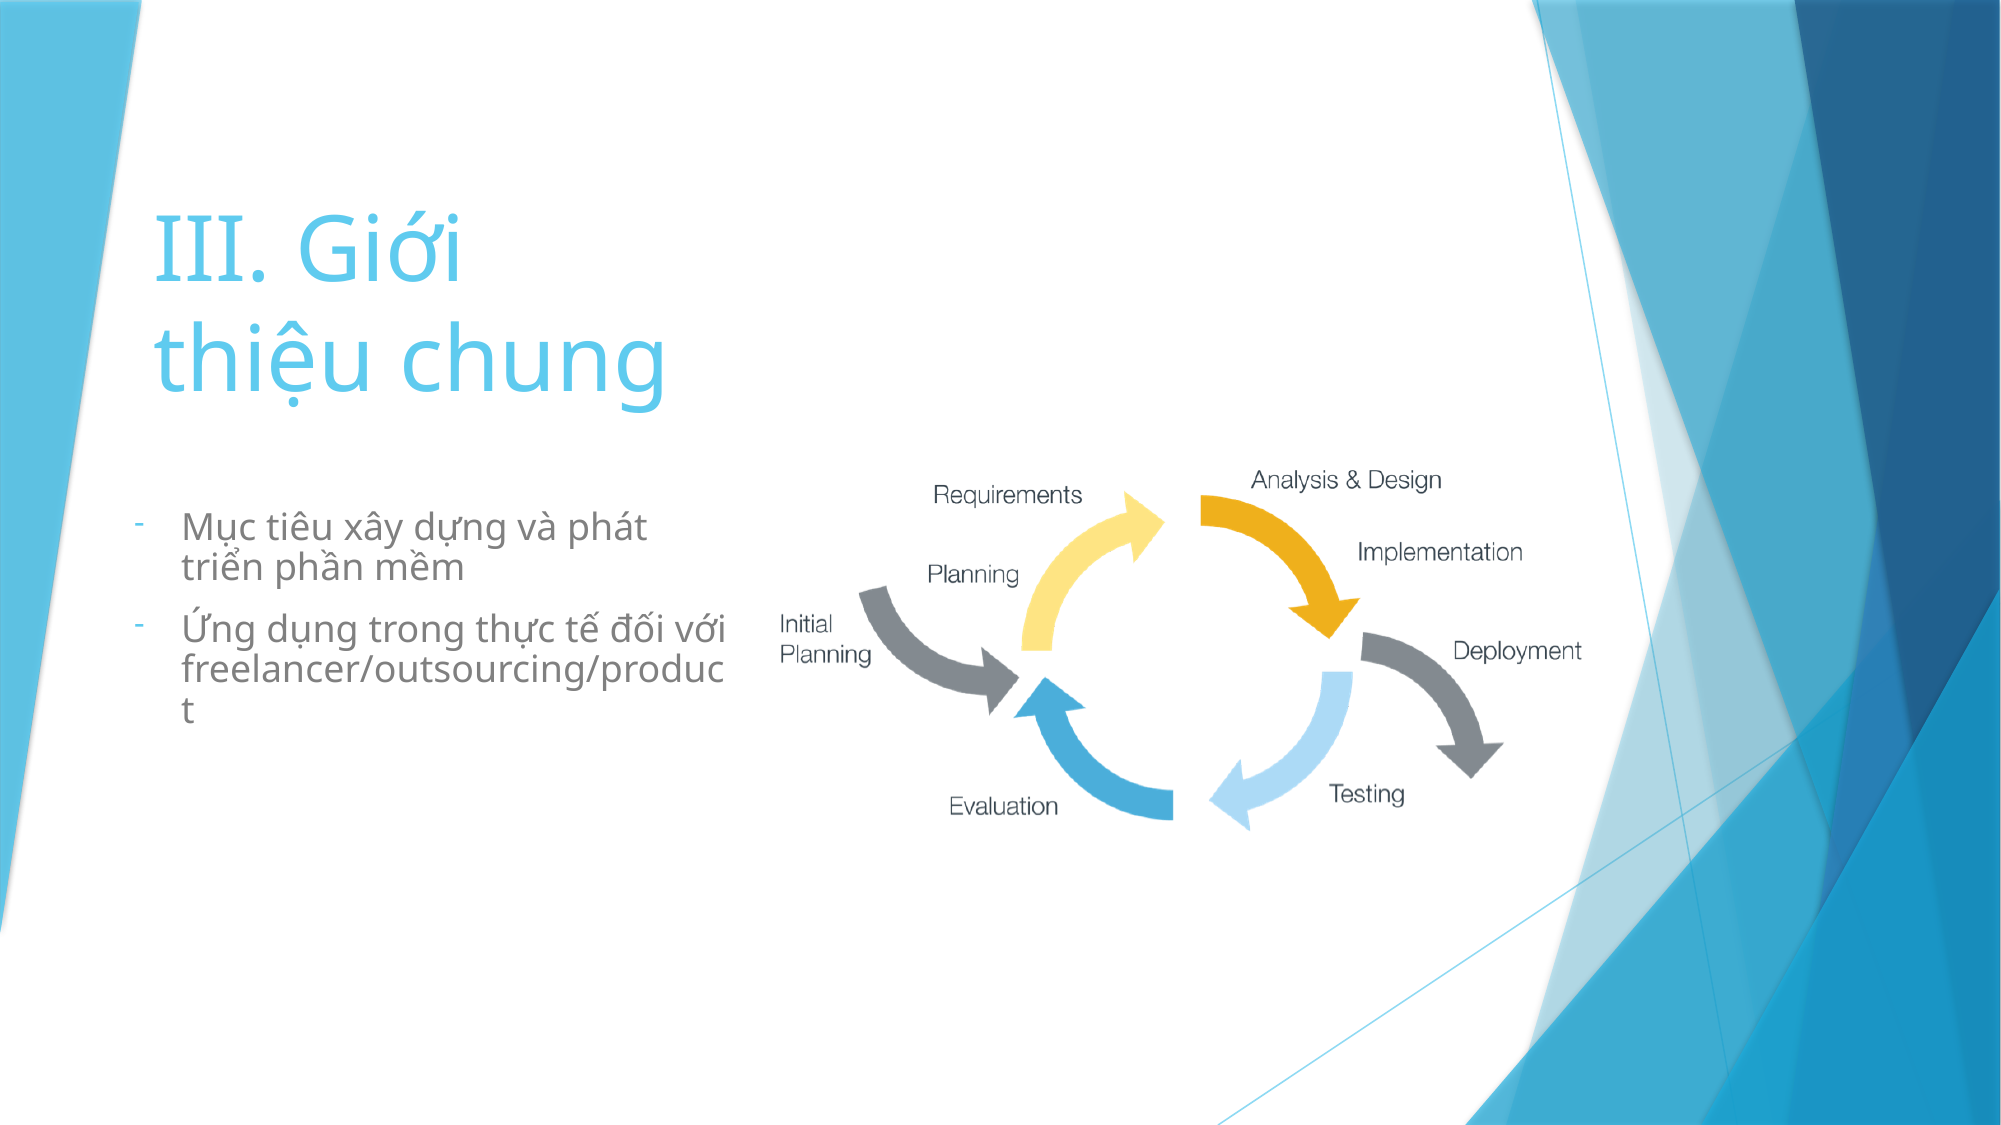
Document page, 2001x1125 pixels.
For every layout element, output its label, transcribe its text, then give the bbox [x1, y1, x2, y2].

text_box [0, 1, 140, 933]
picture [778, 466, 1582, 869]
title III. Giới thiệu chung [138, 179, 713, 418]
subtitle Mục tiêu xây dựng và phát triển phần mềm Ứng dụng trong thực tế đối với freelancer/outsourcing/product [119, 500, 753, 915]
